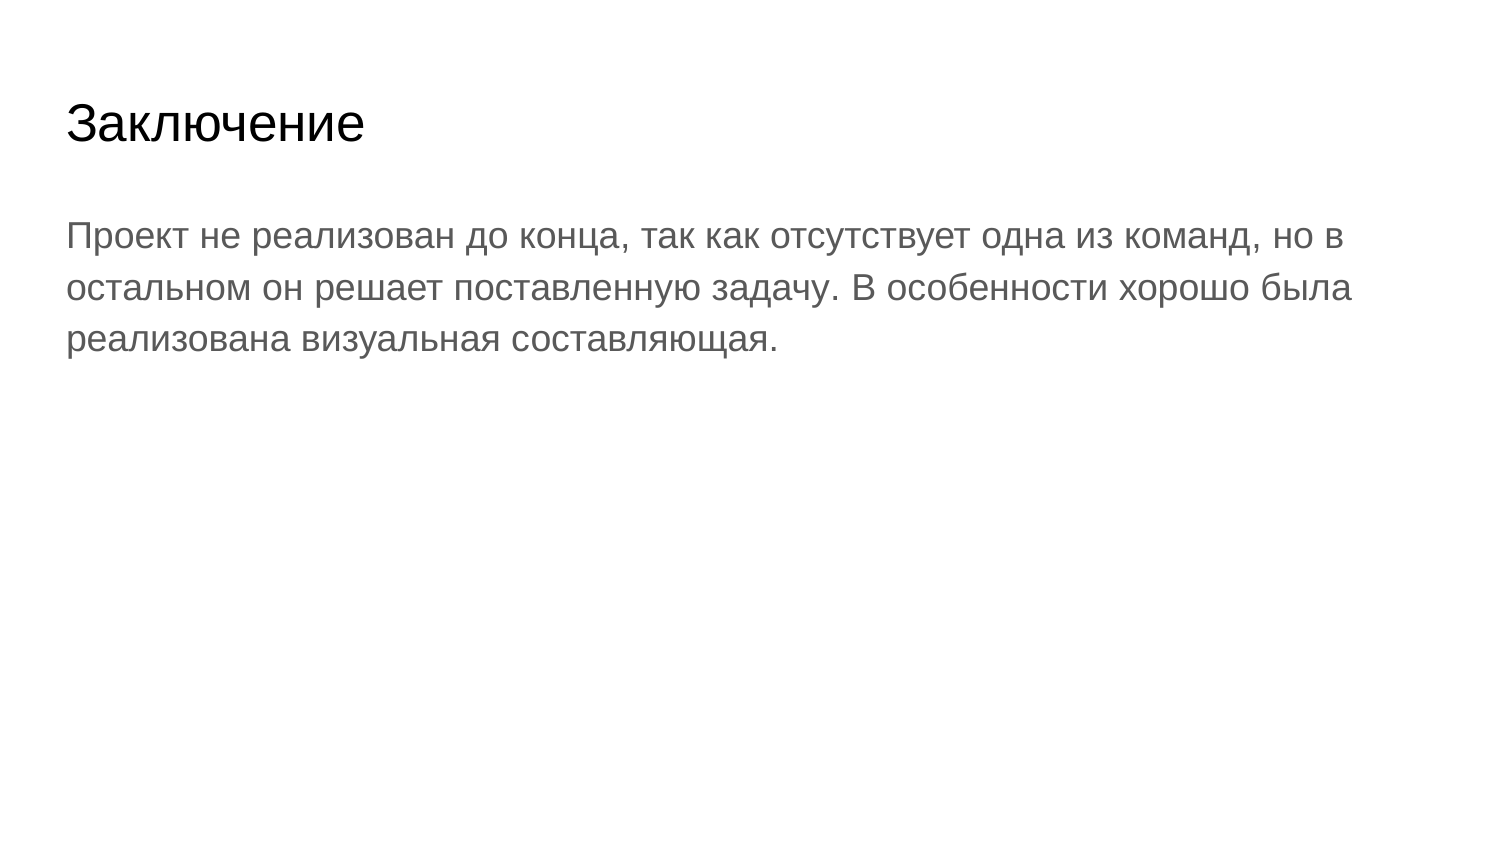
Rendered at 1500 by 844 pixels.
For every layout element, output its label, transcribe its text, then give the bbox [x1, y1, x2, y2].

list Проект не реализован до конца, так как отсутствует одна из команд, но в остальном он решает поставленную задачу. В особенности хорошо была реализована визуальная составляющая. [51, 189, 1449, 750]
title Заключение [51, 72, 1449, 167]
